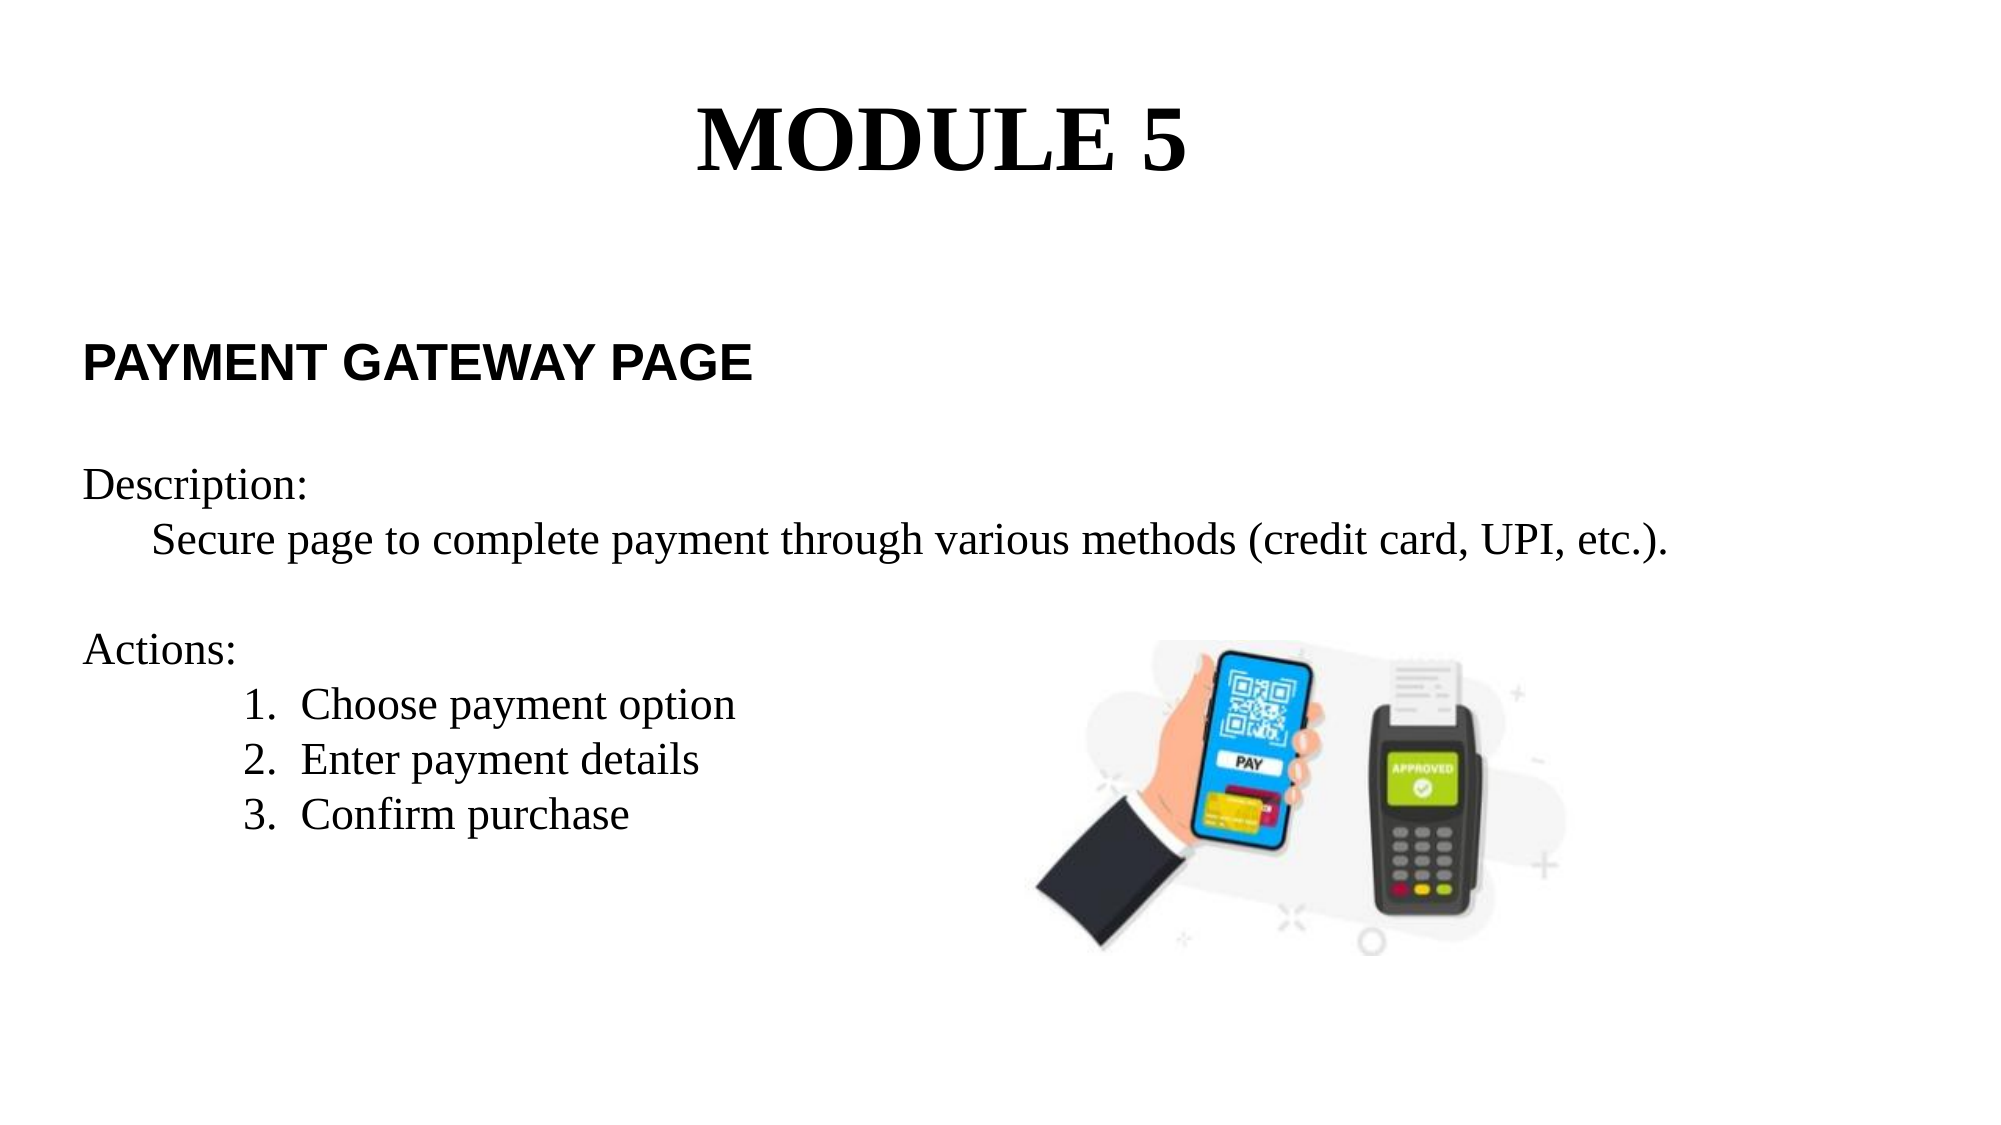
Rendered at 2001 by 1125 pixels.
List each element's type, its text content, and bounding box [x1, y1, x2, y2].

list PAYMENT GATEWAY PAGE Description: Secure page to complete payment through various methods (credit card, UPI, etc.). Actions: 1. Choose payment option 2. Enter payment details 3. Confirm purchase [82, 266, 1869, 904]
picture [975, 640, 1626, 957]
text_box MODULE 5 [544, 61, 1341, 204]
